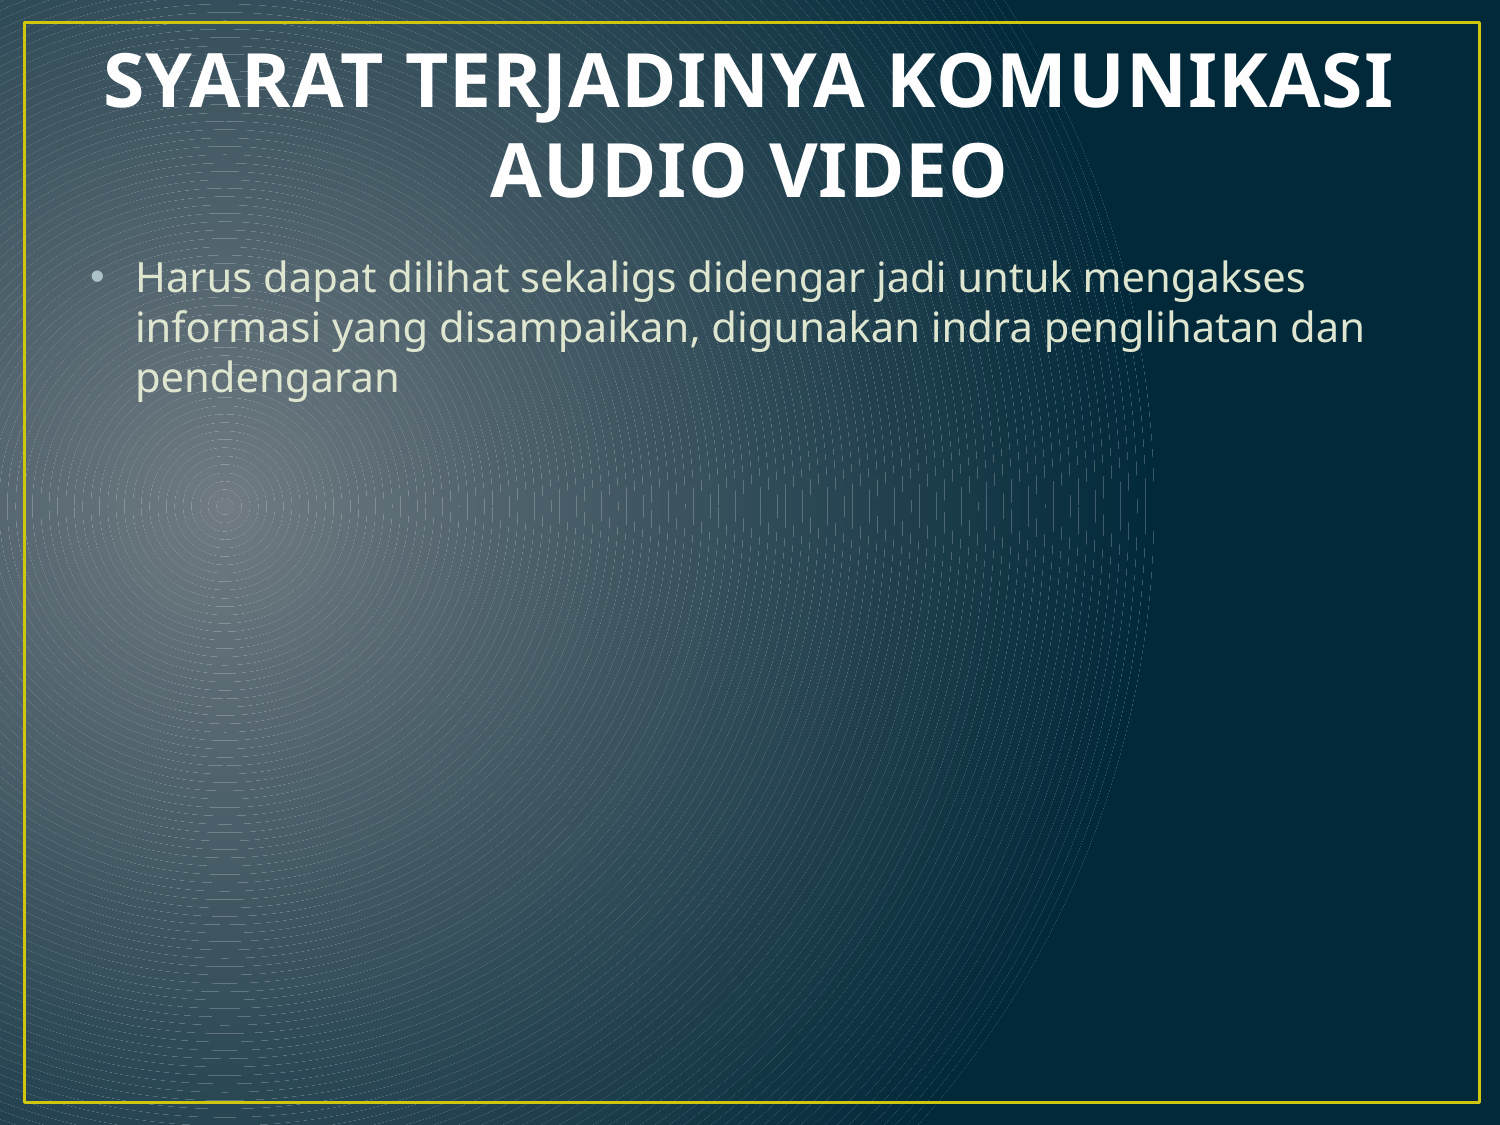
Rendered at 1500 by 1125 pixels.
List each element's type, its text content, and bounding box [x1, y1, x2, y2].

title SYARAT TERJADINYA KOMUNIKASI AUDIO VIDEO [75, 19, 1425, 220]
list Harus dapat dilihat sekaligs didengar jadi untuk mengakses informasi yang disampaikan, digunakan indra penglihatan dan pendengaran [75, 243, 1425, 1059]
